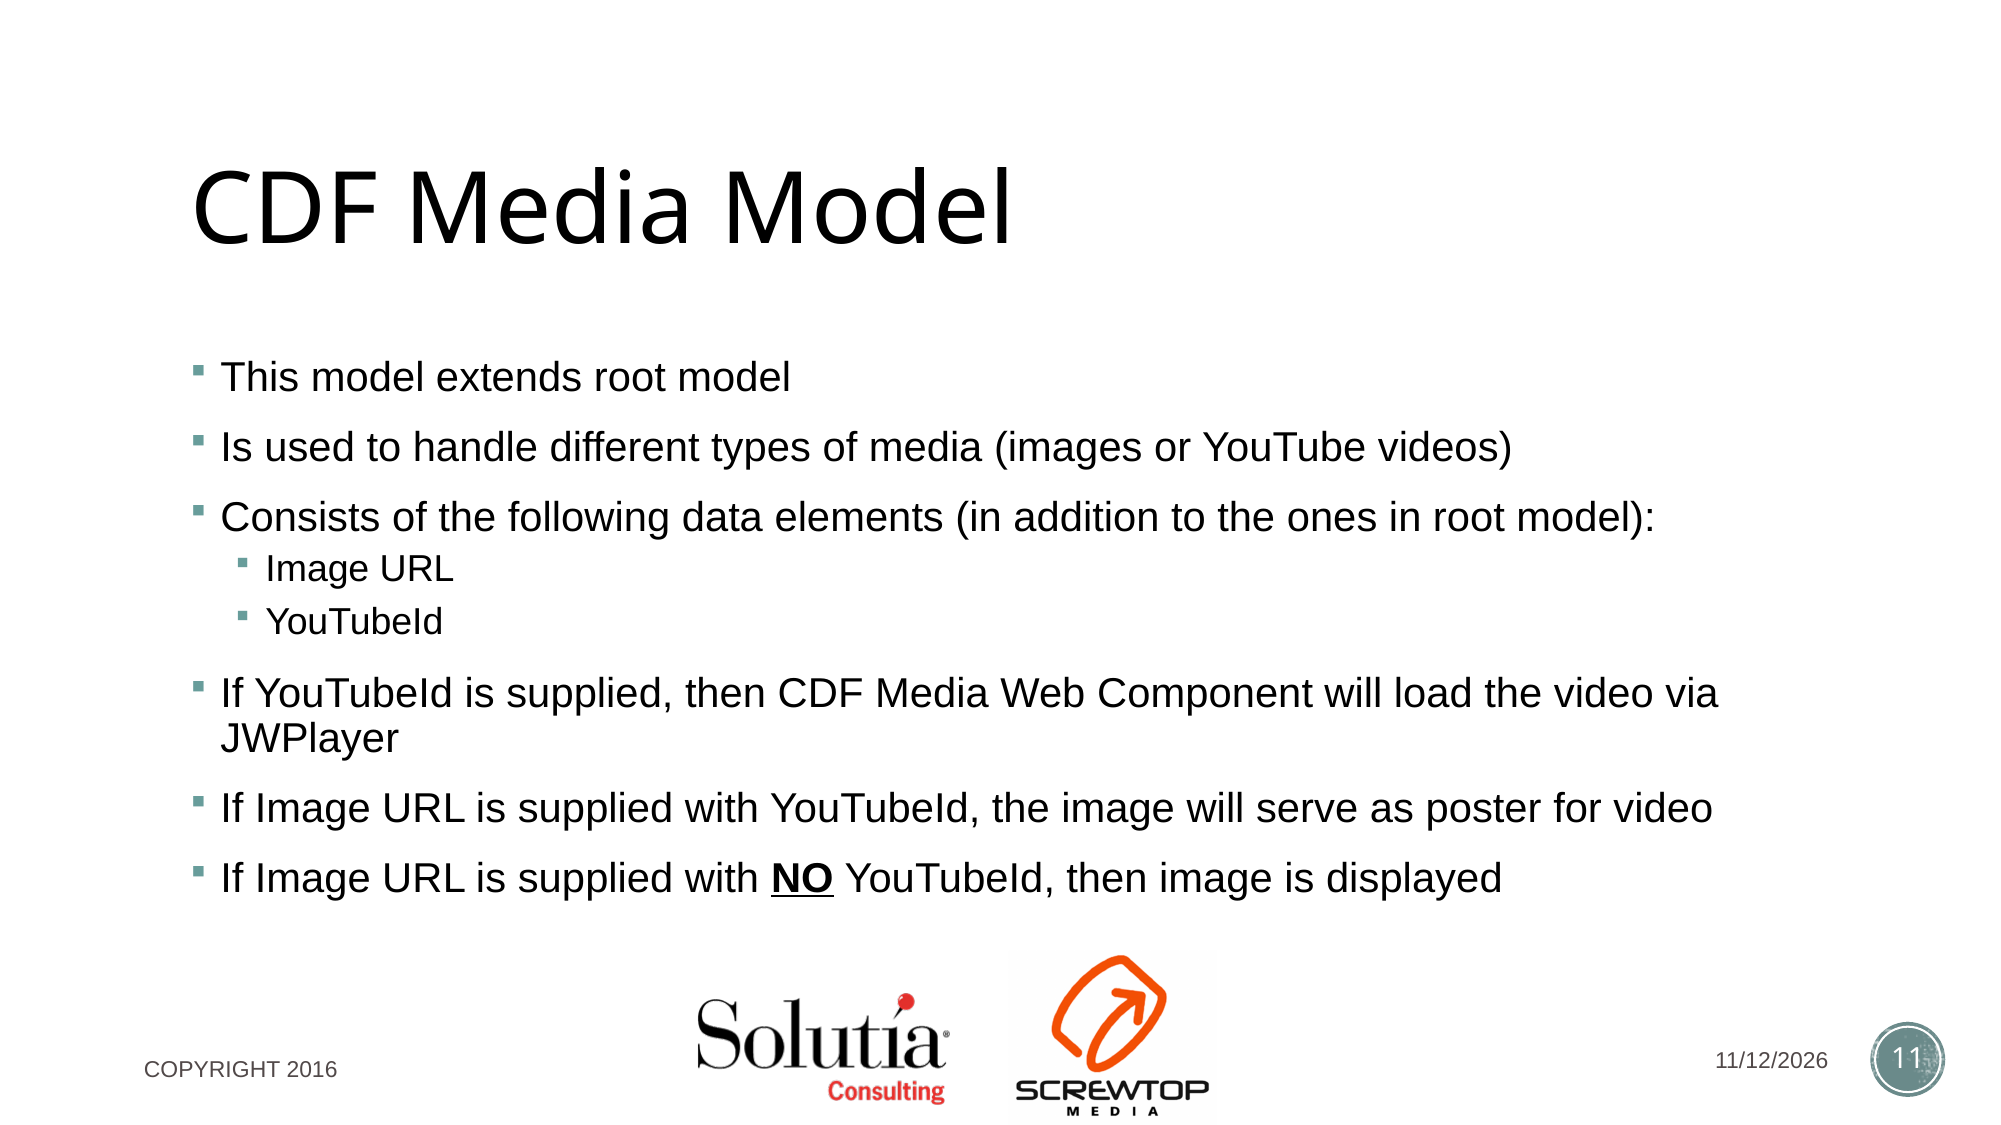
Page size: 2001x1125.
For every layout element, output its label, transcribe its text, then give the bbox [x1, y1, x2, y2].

list This model extends root model Is used to handle different types of media (images or YouTube videos) Consists of the following data elements (in addition to the ones in root model): Image URL YouTubeId If YouTubeId is supplied, then CDF Media Web Component will load the video via JWPlayer If Image URL is supplied with YouTubeId, the image will serve as poster for video If Image URL is supplied with NO YouTubeId, then image is displayed [175, 348, 1826, 1013]
picture [1008, 1013, 1217, 1125]
title CDF Media Model [175, 79, 1826, 344]
slide_number 11 [1855, 1028, 1961, 1089]
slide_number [1405, 1028, 1844, 1089]
footer COPYRIGHT 2016 [128, 1038, 500, 1099]
picture [688, 1013, 959, 1118]
